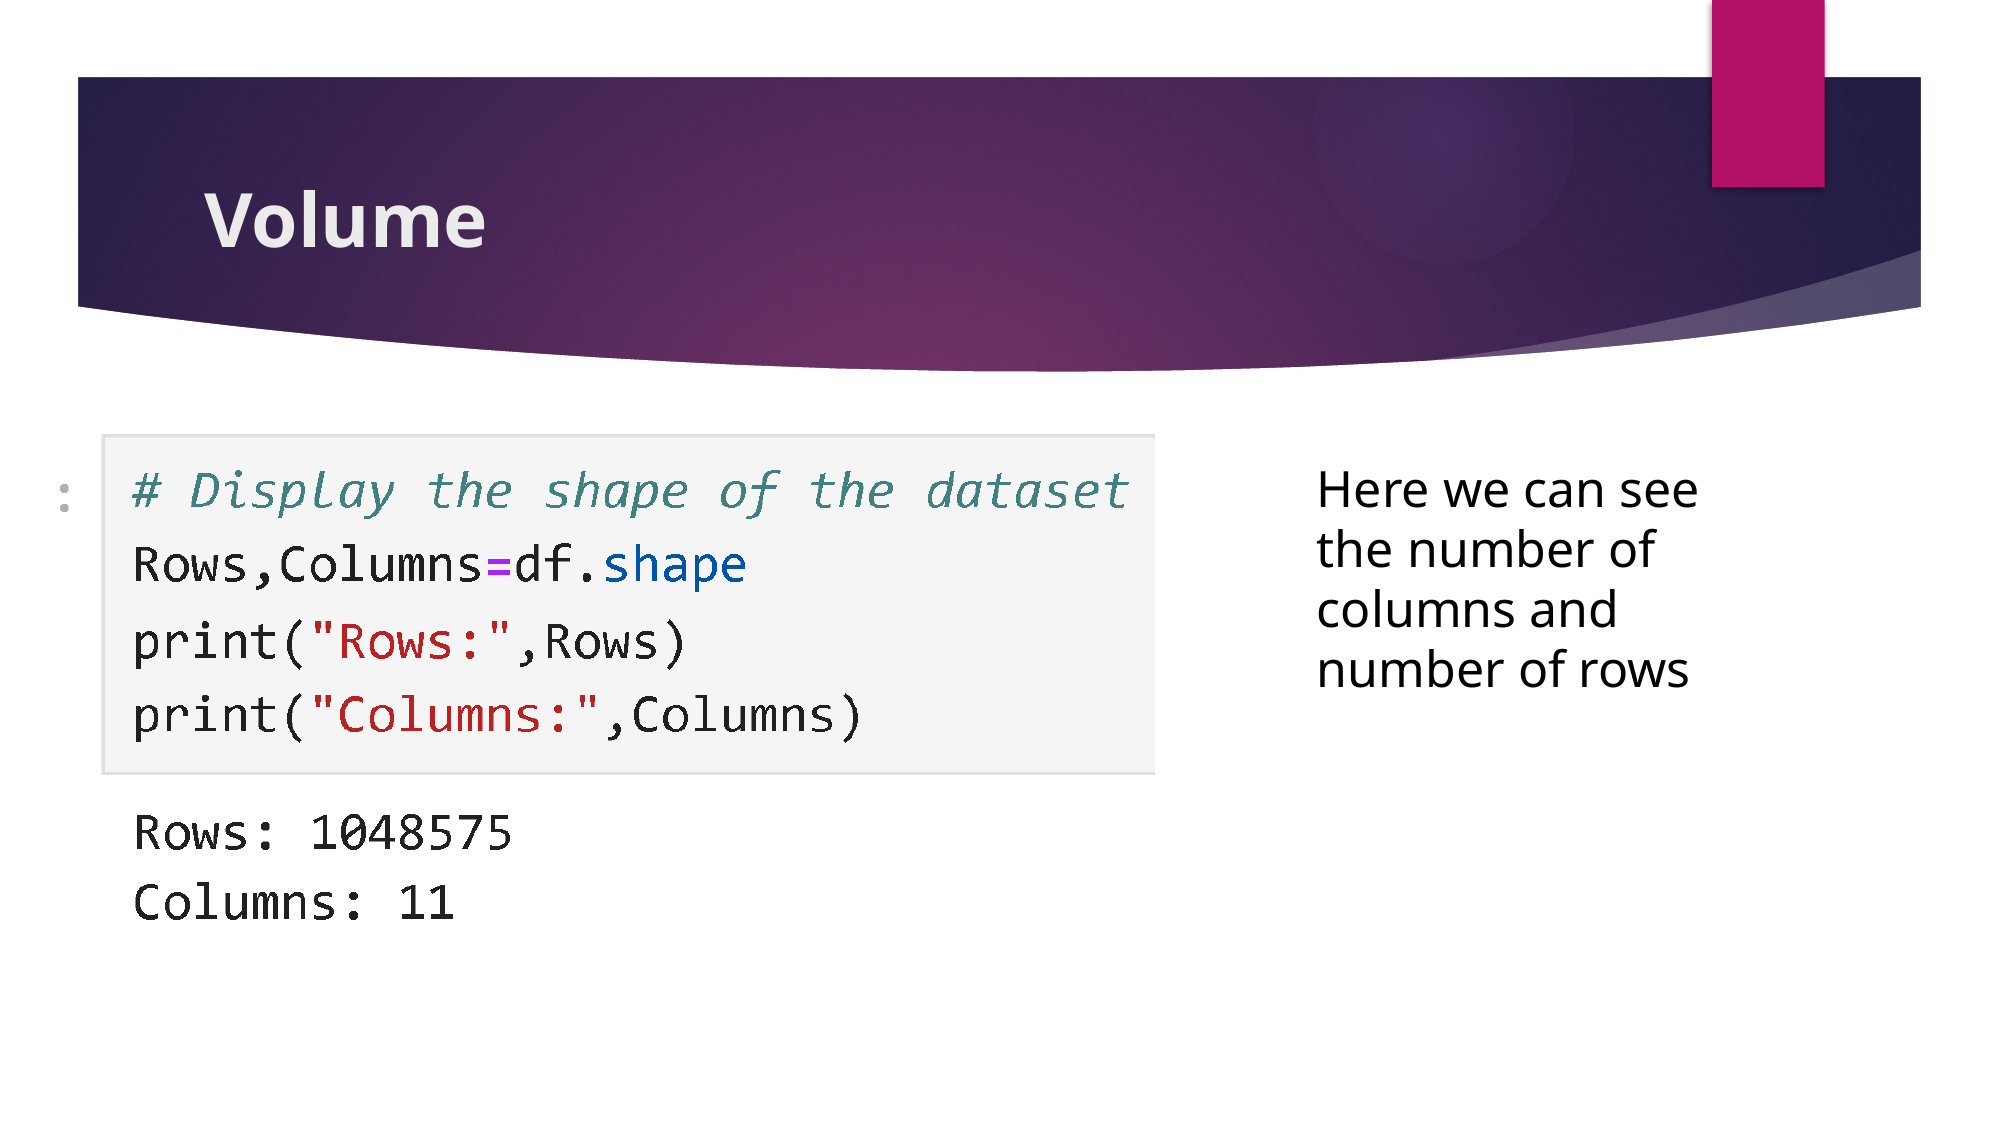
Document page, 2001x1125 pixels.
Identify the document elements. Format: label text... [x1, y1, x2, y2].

text_box Here we can see the number of columns and number of rows [1302, 449, 1762, 705]
title Volume [189, 159, 1627, 276]
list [56, 392, 1155, 954]
